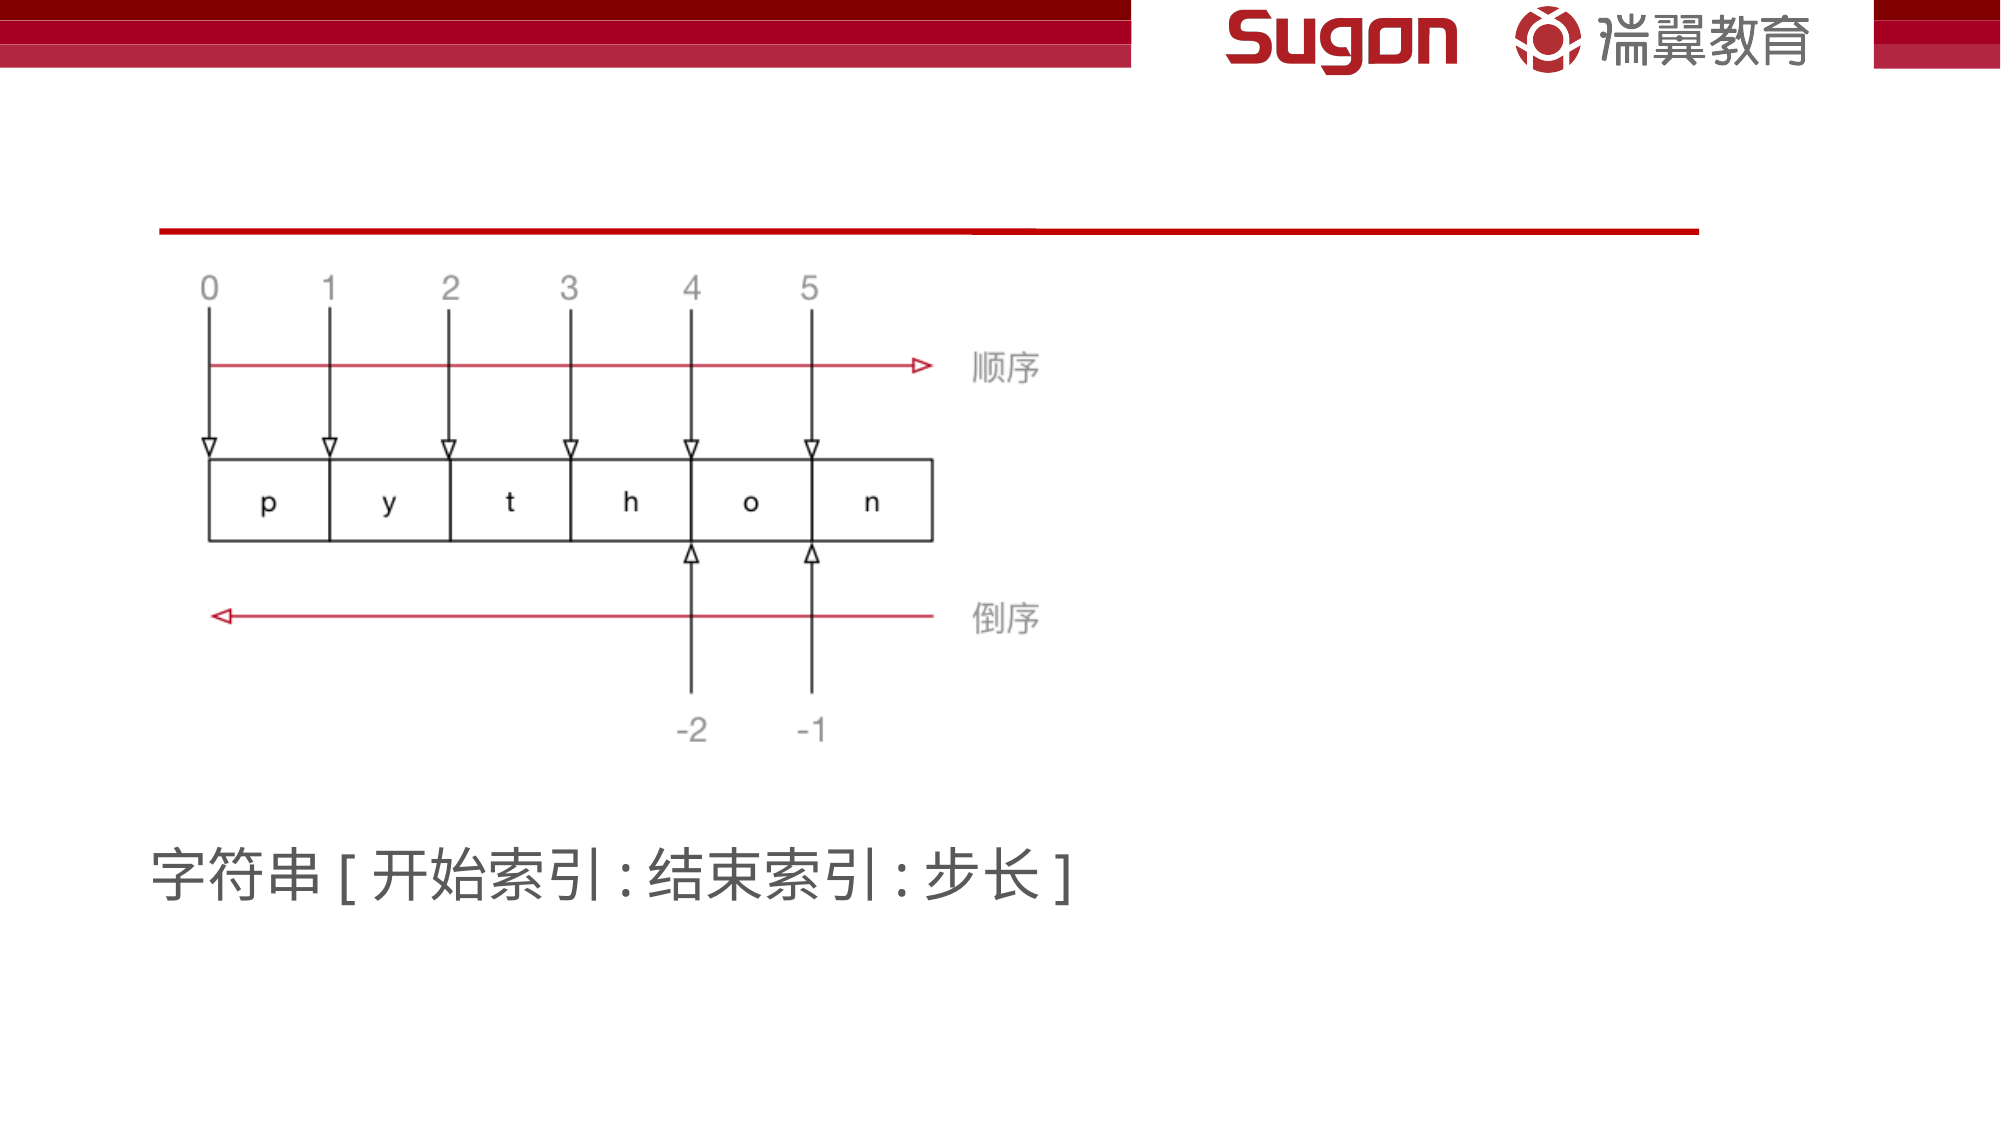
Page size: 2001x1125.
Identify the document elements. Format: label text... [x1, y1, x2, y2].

picture [1515, 6, 1809, 73]
picture [1194, 0, 1484, 102]
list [183, 264, 1061, 756]
text_box 字符串[开始索引:结束索引:步长] [134, 831, 1089, 916]
